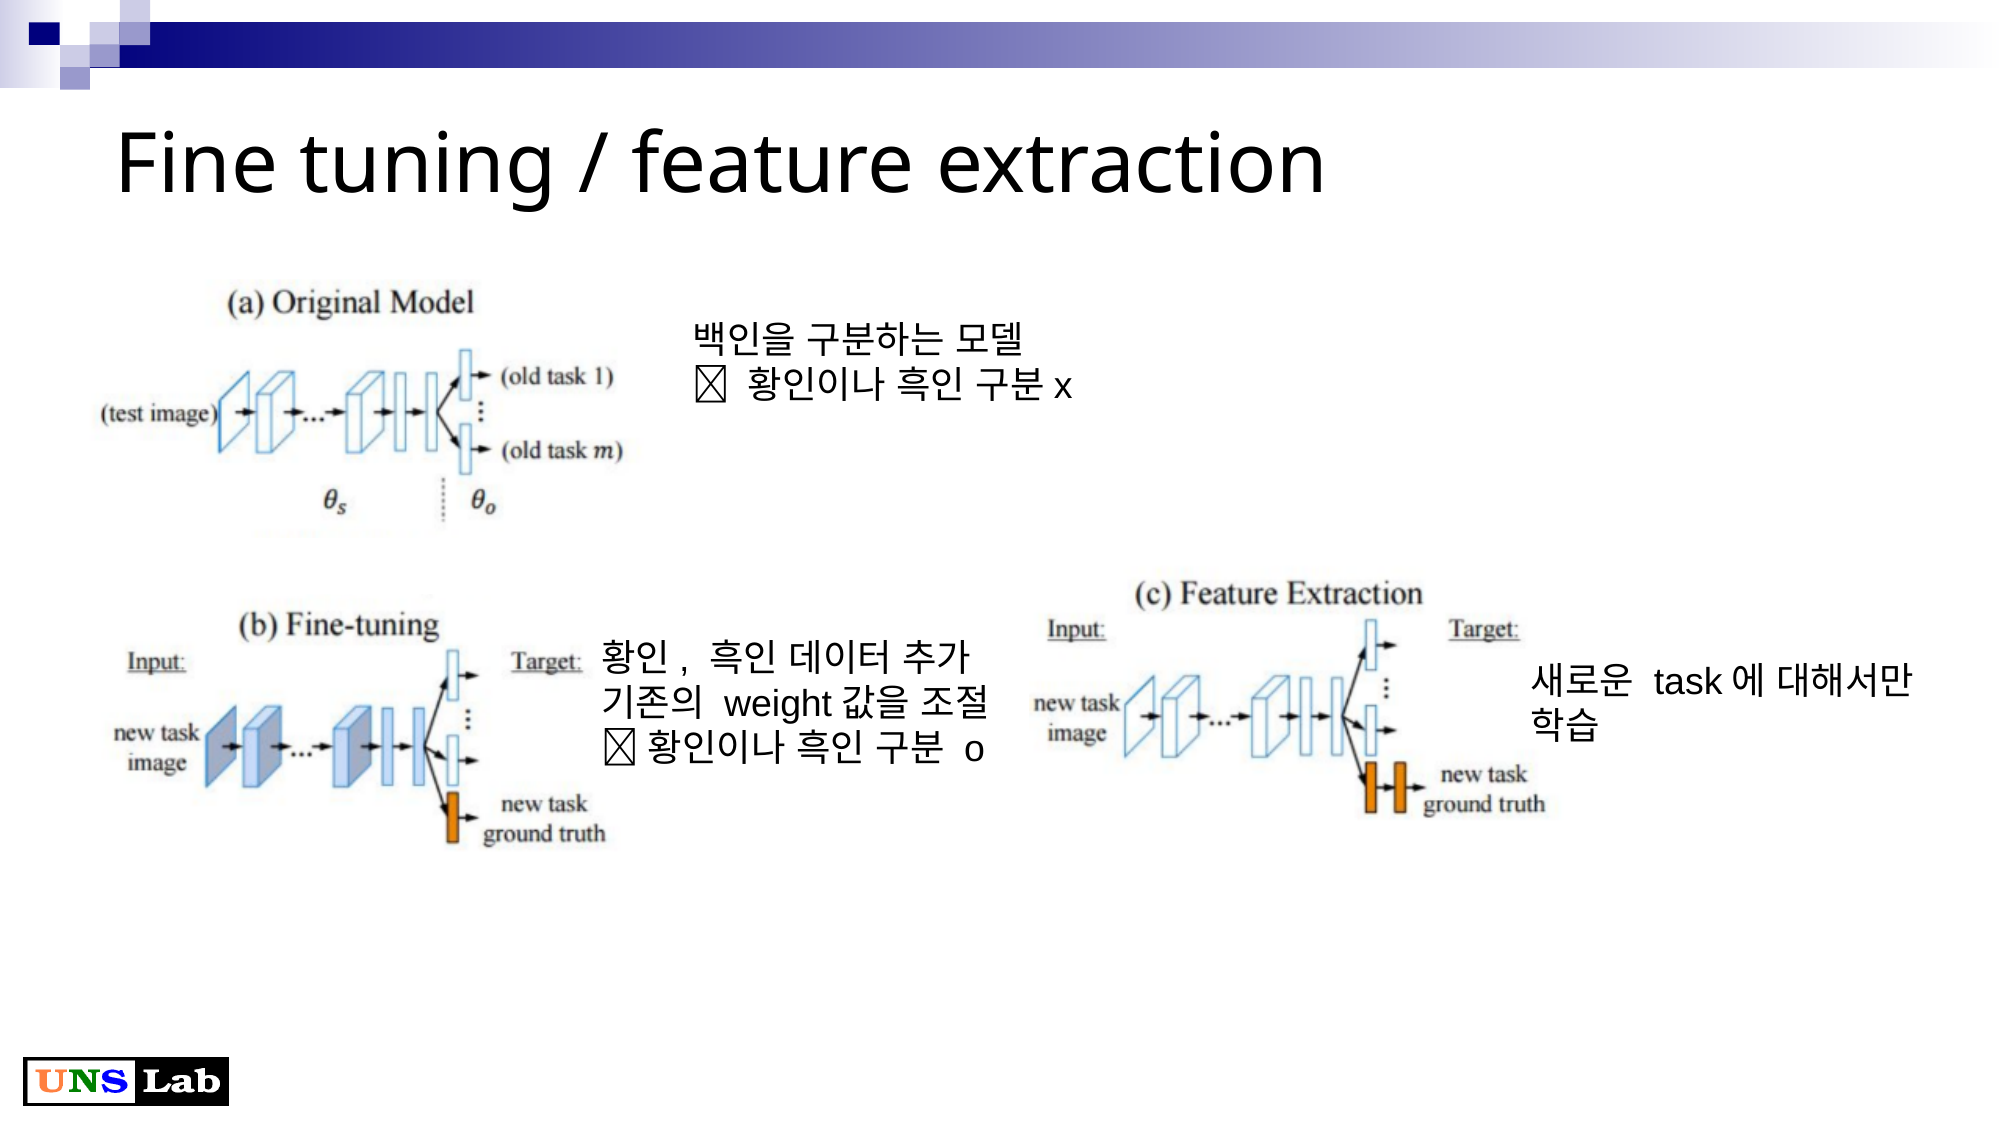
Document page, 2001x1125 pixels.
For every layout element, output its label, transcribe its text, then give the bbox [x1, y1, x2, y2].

picture [99, 593, 621, 867]
title Fine tuning / feature extraction [99, 75, 1900, 244]
text_box 새로운 task에 대해서만 학습 [1574, 649, 1980, 755]
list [66, 277, 654, 538]
text_box 백인을 구분하는 모델  황인이나 흑인 구분x [678, 308, 1187, 414]
picture [1029, 554, 1571, 836]
picture [23, 1057, 229, 1106]
text_box 황인, 흑인 데이터 추가 기존의 weight값을 조절 황인이나 흑인 구분 o [624, 626, 1024, 777]
